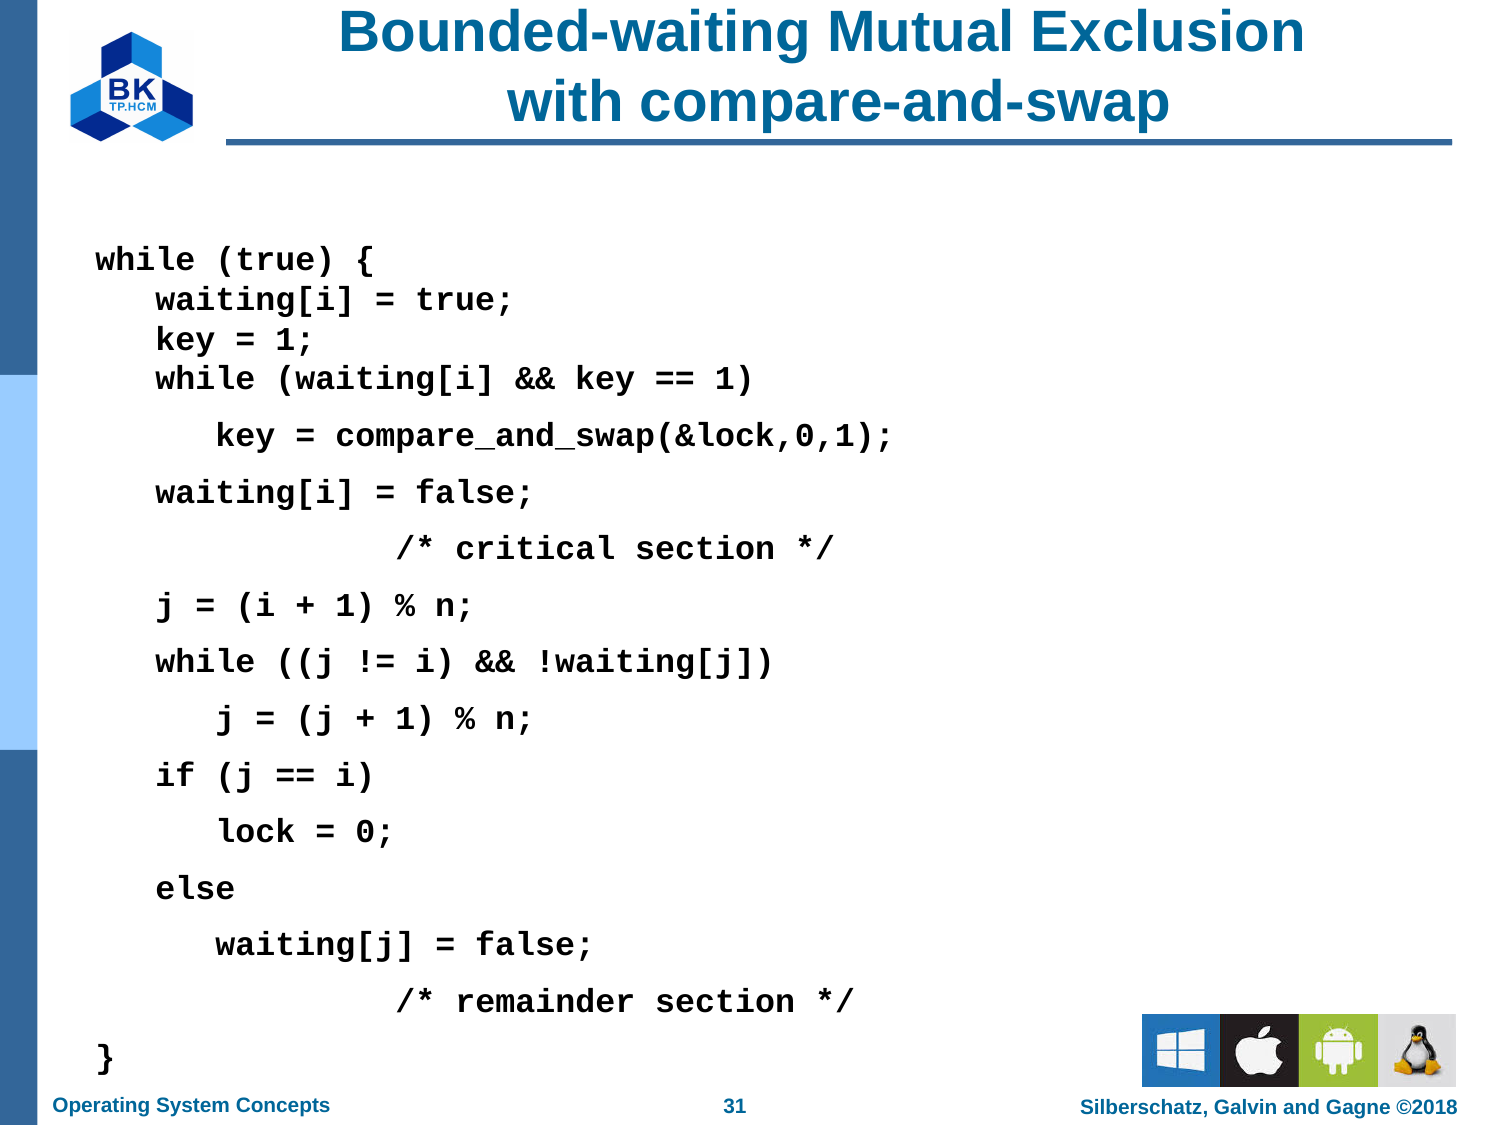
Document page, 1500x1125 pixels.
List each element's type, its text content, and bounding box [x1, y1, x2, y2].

list while (true) { waiting[i] = true; key = 1; while (waiting[i] && key == 1) key = compare_and_swap(&lock,0,1); waiting[i] = false; /* critical section */ j = (i + 1) % n; while ((j != i) && !waiting[j]) j = (j + 1) % n; if (j == i) lock = 0; else waiting[j] = false; /* remainder section */ } [80, 229, 1453, 1053]
picture [69, 30, 194, 143]
title Bounded-waiting Mutual Exclusion with compare-and-swap [226, 45, 1452, 141]
picture [1142, 1014, 1456, 1087]
